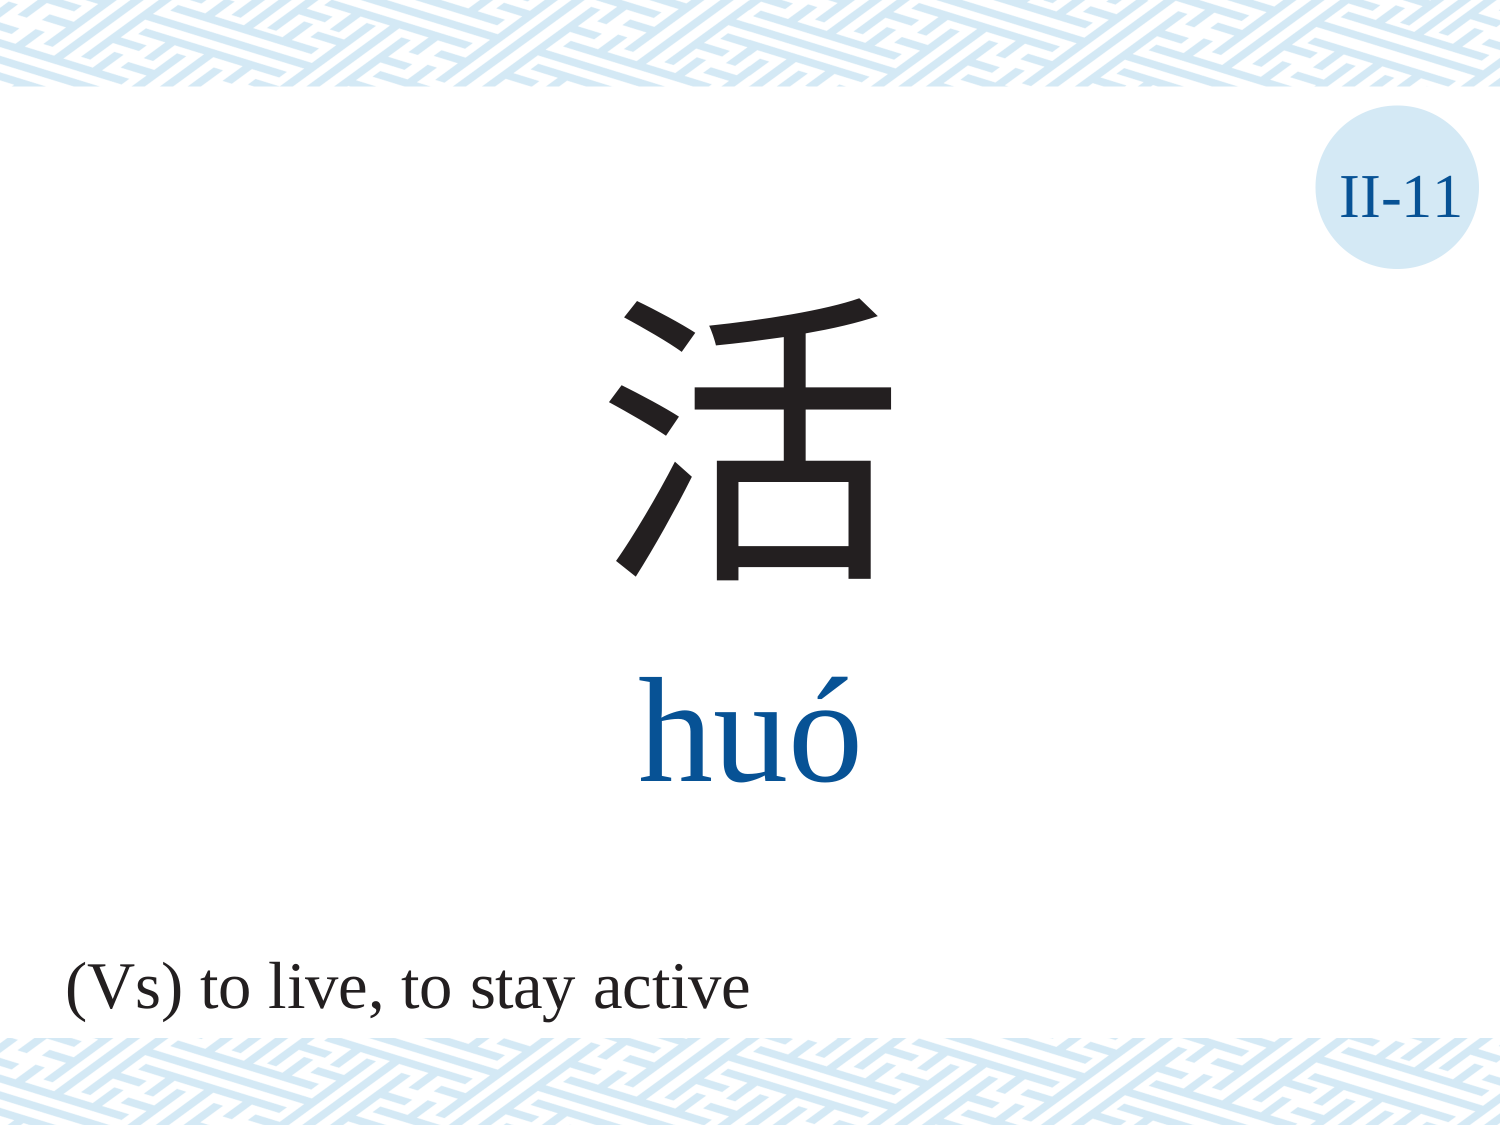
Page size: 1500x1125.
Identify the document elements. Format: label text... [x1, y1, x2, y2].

text_box II-11 活 huó [593, 154, 1465, 812]
picture [0, 0, 1500, 1125]
text_box (Vs) to live, to stay active [62, 942, 756, 1023]
